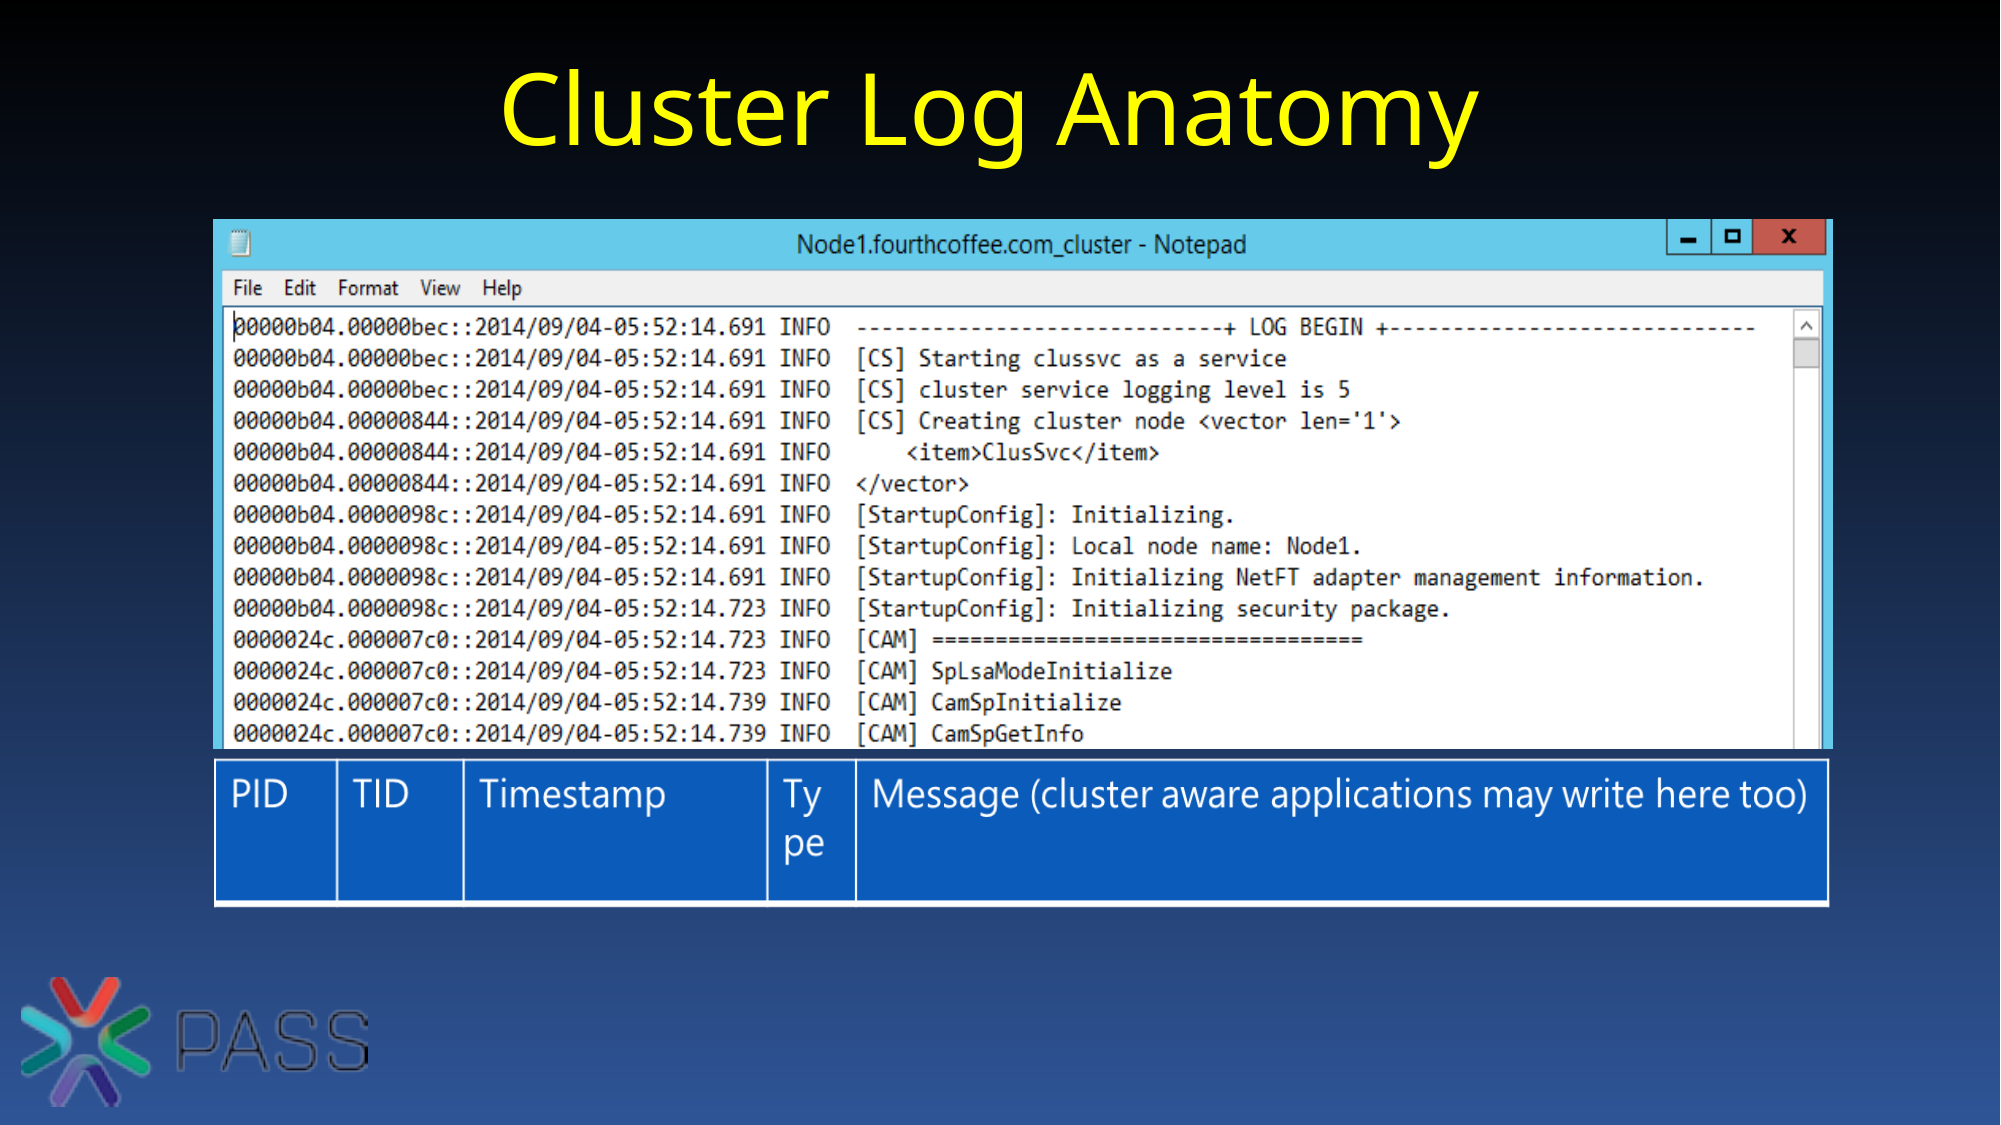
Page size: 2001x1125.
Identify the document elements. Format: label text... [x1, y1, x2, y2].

picture [213, 755, 1833, 909]
text_box Cluster Log Anatomy [298, 4, 1681, 219]
picture [213, 219, 1833, 749]
picture [21, 977, 368, 1107]
